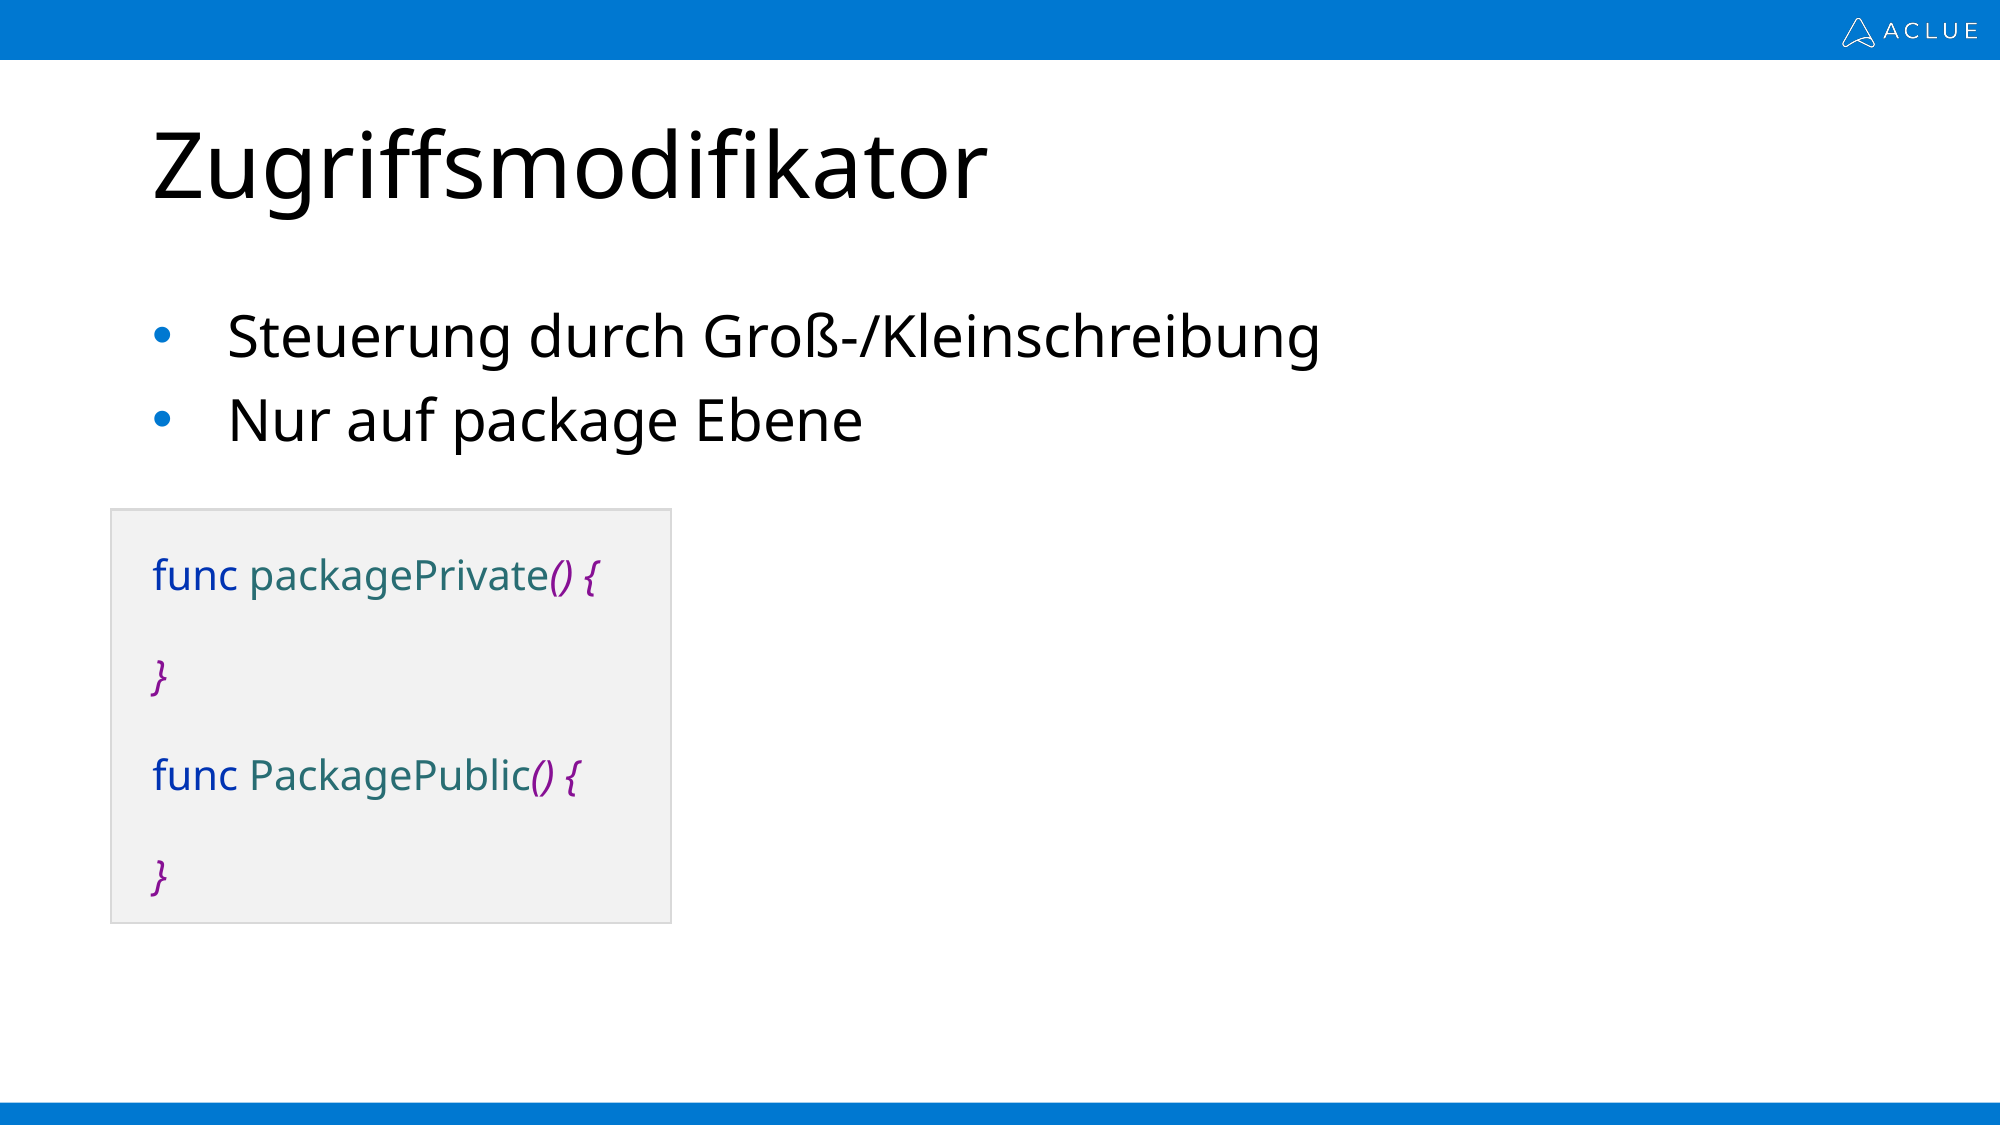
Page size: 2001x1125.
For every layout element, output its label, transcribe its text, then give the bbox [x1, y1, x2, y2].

text_box [110, 508, 137, 924]
text_box func packagePrivate() { } func PackagePublic() { } [137, 540, 699, 906]
picture [1836, 8, 1989, 55]
title Zugriffsmodifikator [137, 59, 1863, 278]
list Steuerung durch Groß-/Kleinschreibung Nur auf package Ebene [137, 299, 1863, 1014]
